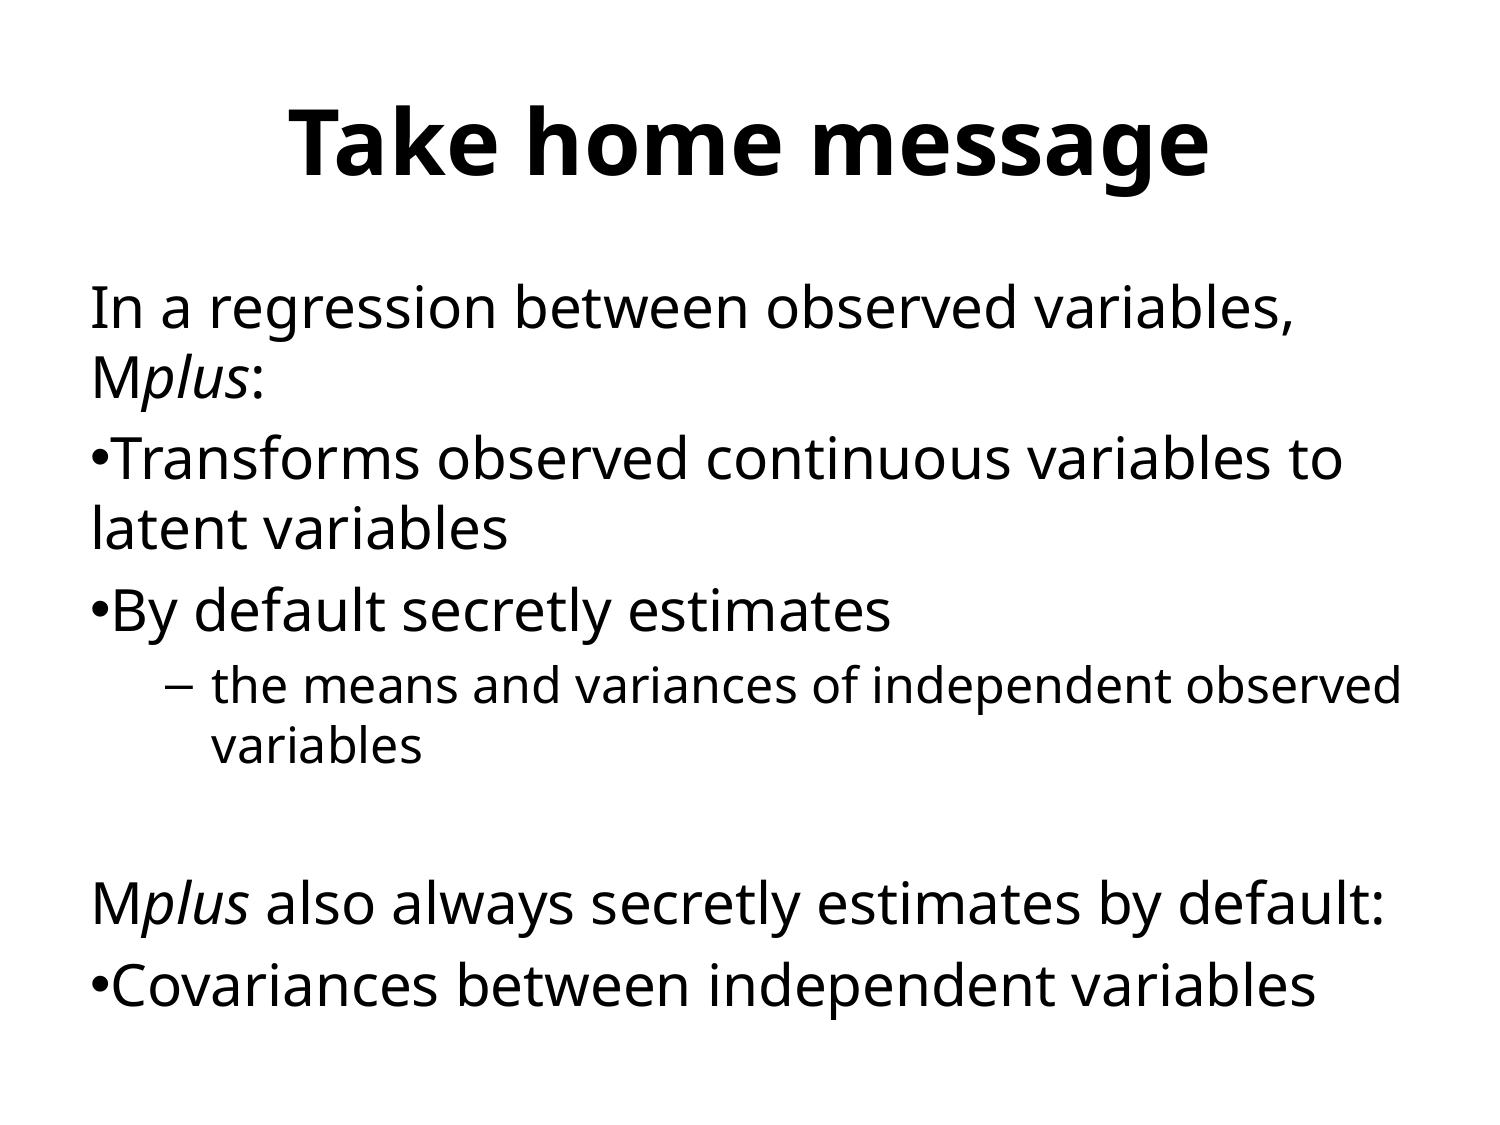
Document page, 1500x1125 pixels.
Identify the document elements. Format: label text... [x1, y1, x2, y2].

title Take home message [74, 44, 1426, 233]
list In a regression between observed variables, Mplus: Transforms observed continuous variables to latent variables By default secretly estimates the means and variances of independent observed variables Mplus also always secretly estimates by default: Covariances between independent variables [74, 262, 1426, 1006]
